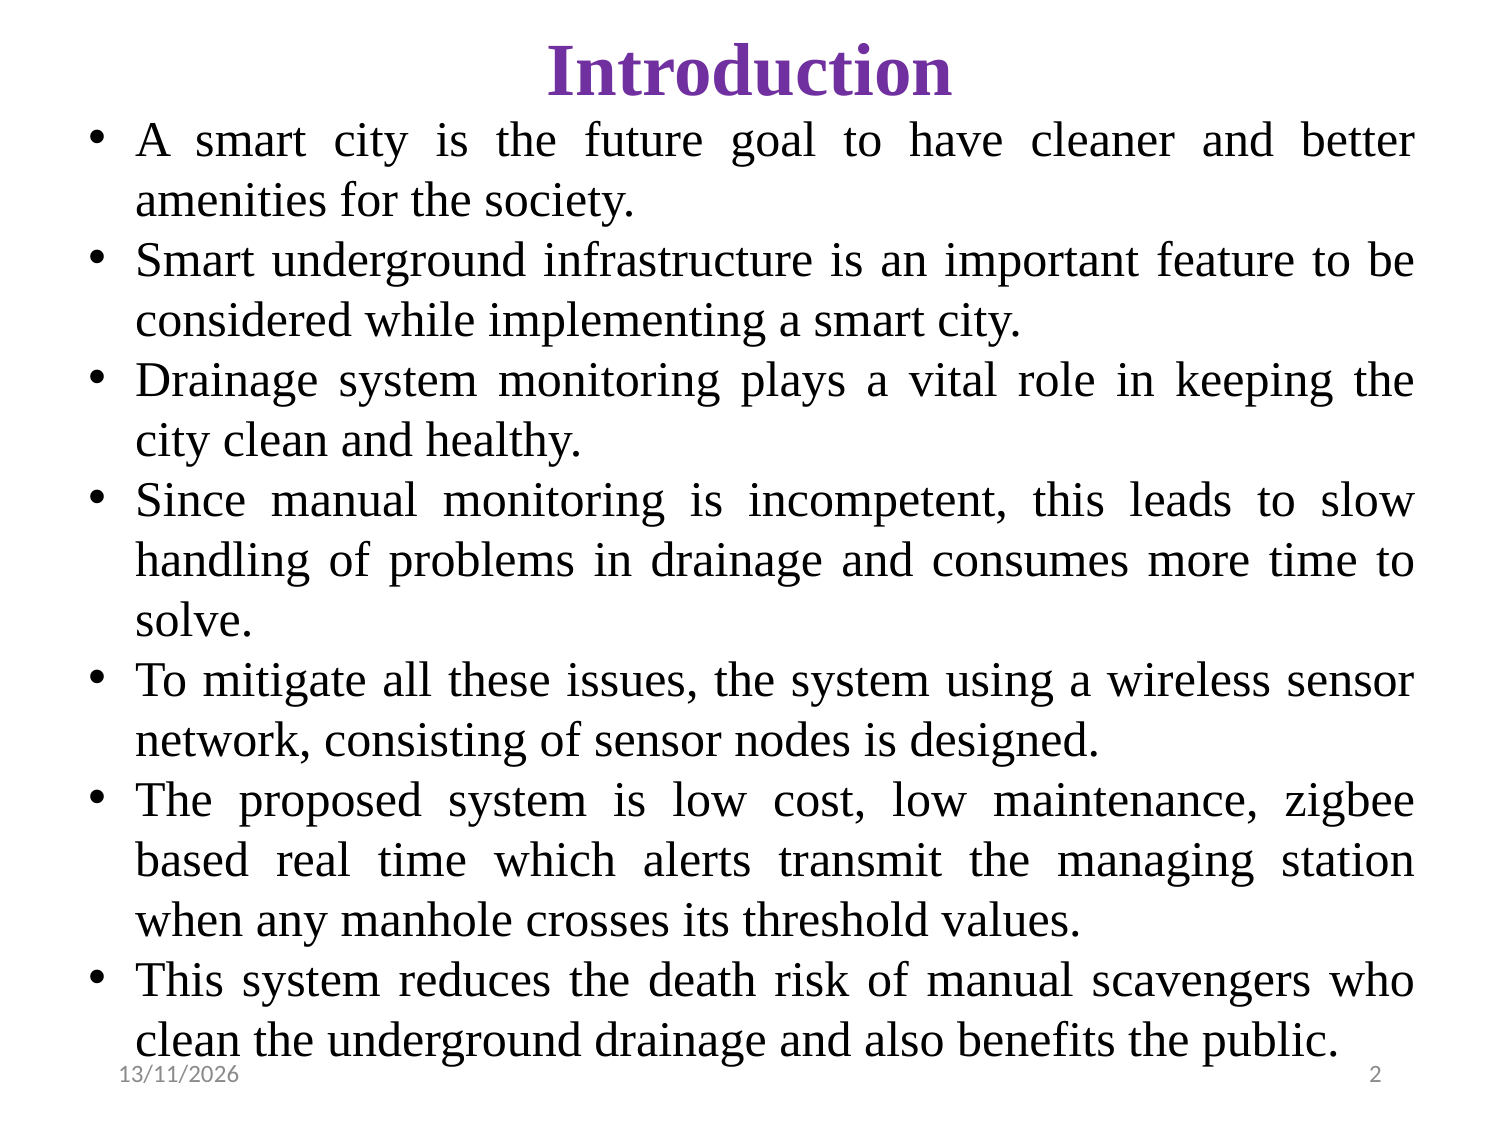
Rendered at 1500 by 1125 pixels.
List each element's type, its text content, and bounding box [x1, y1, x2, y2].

slide_number 2 [1059, 1075, 1397, 1103]
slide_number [103, 1075, 441, 1103]
title Introduction [103, 27, 1397, 99]
text_box A smart city is the future goal to have cleaner and better amenities for the society. Smart underground infrastructure is an important feature to be considered while implementing a smart city. Drainage system monitoring plays a vital role in keeping the city clean and healthy. Since manual monitoring is incompetent, this leads to slow handling of problems in drainage and consumes more time to solve. To mitigate all these issues, the system using a wireless sensor network, consisting of sensor nodes is designed. The proposed system is low cost, low maintenance, zigbee based real time which alerts transmit the managing station when any manhole crosses its threshold values. This system reduces the death risk of manual scavengers who clean the underground drainage and also benefits the public. [73, 99, 1431, 1075]
